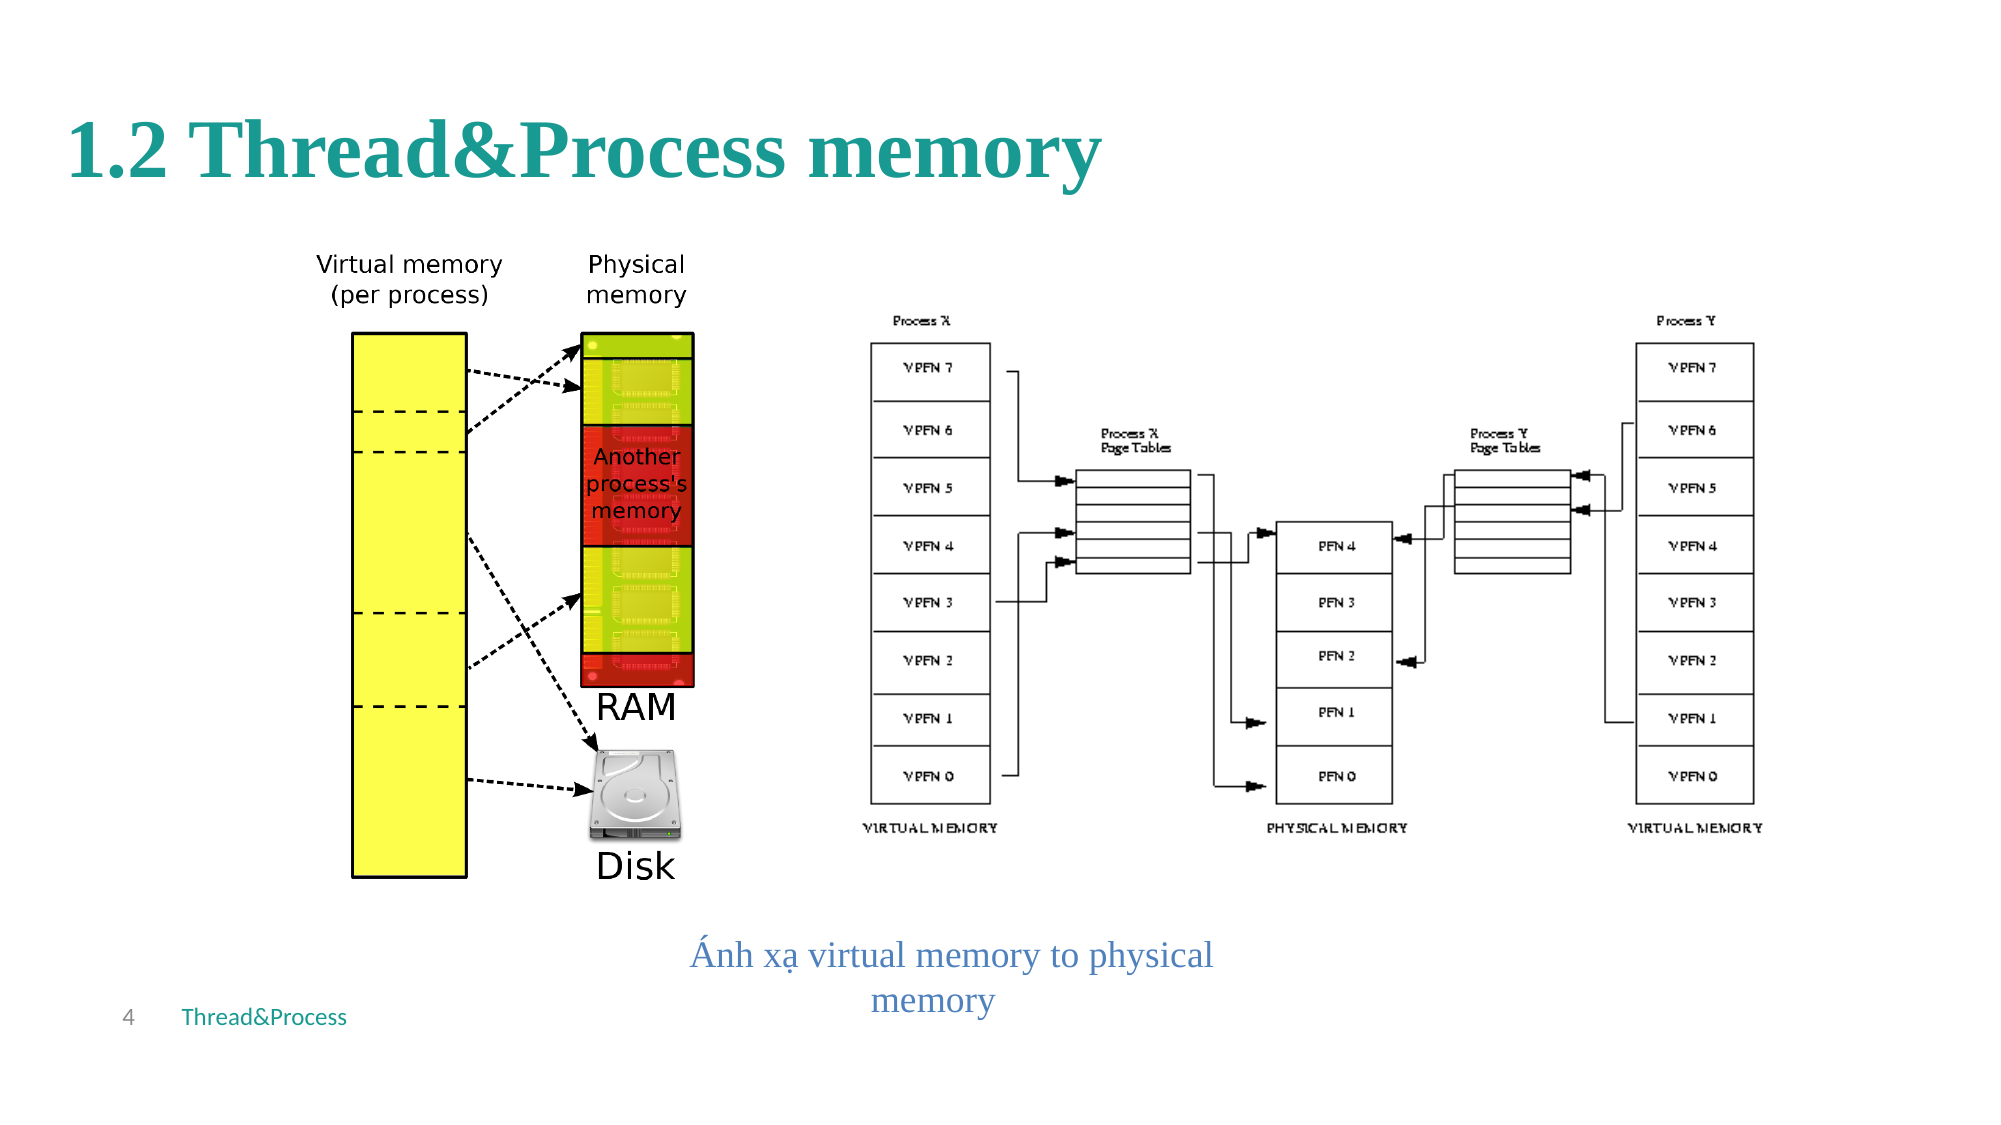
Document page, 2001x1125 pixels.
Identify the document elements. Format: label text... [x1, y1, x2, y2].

list 1.2 Thread&Process memory [50, 36, 1974, 205]
slide_number 4 [50, 985, 150, 1046]
picture [830, 277, 1833, 866]
picture [304, 237, 719, 893]
footer Thread&Process [166, 985, 800, 1046]
text_box Ánh xạ virtual memory to physical memory [588, 922, 1279, 983]
